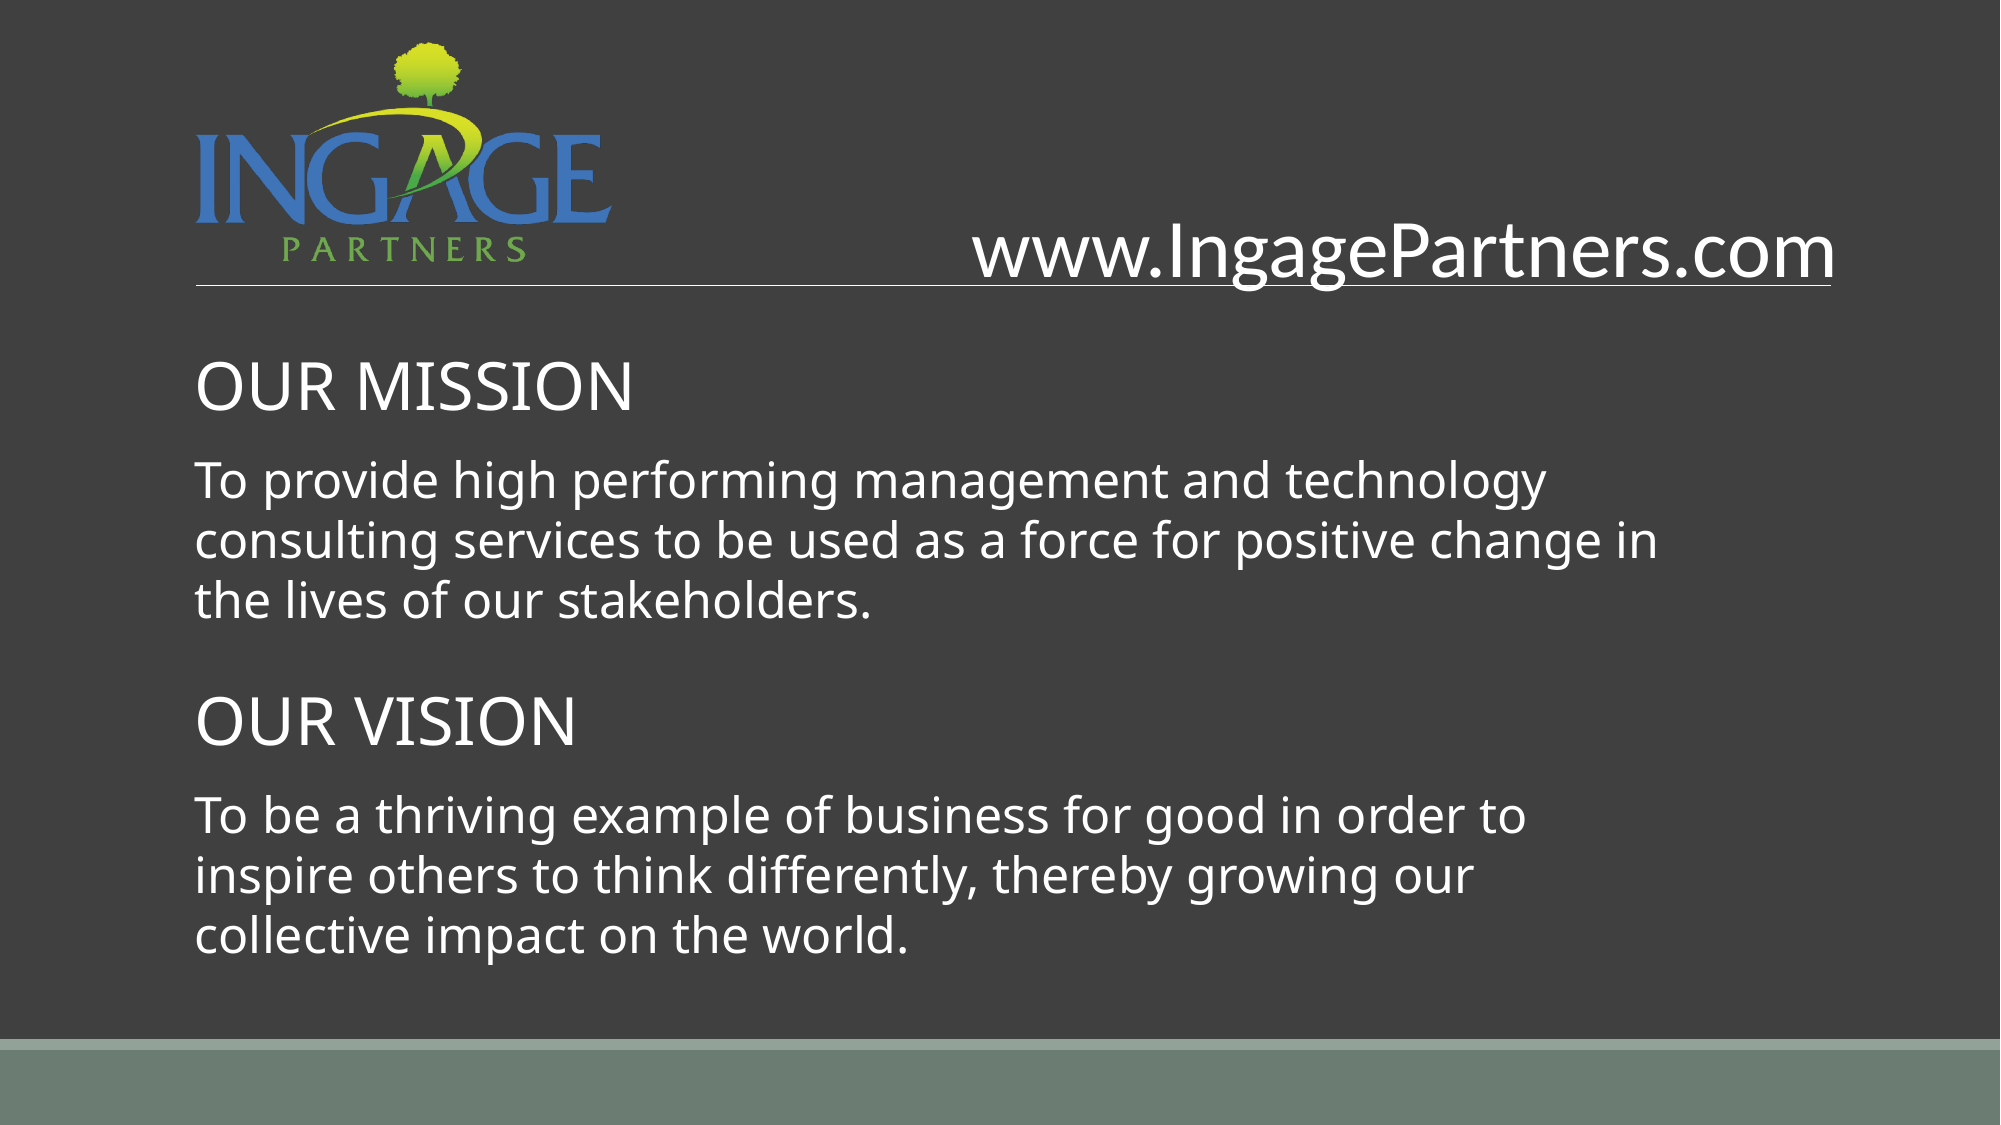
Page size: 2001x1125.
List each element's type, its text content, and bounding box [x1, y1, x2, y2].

text_box www.IngagePartners.com [956, 186, 1854, 302]
list [180, 302, 1830, 963]
text_box OUR VISION To be a thriving example of business for good in order to inspire others to think differently, thereby growing our collective impact on the world. [179, 671, 1669, 972]
text_box OUR MISSION To provide high performing management and technology consulting services to be used as a force for positive change in the lives of our stakeholders. [179, 335, 1764, 636]
picture [171, 37, 635, 278]
